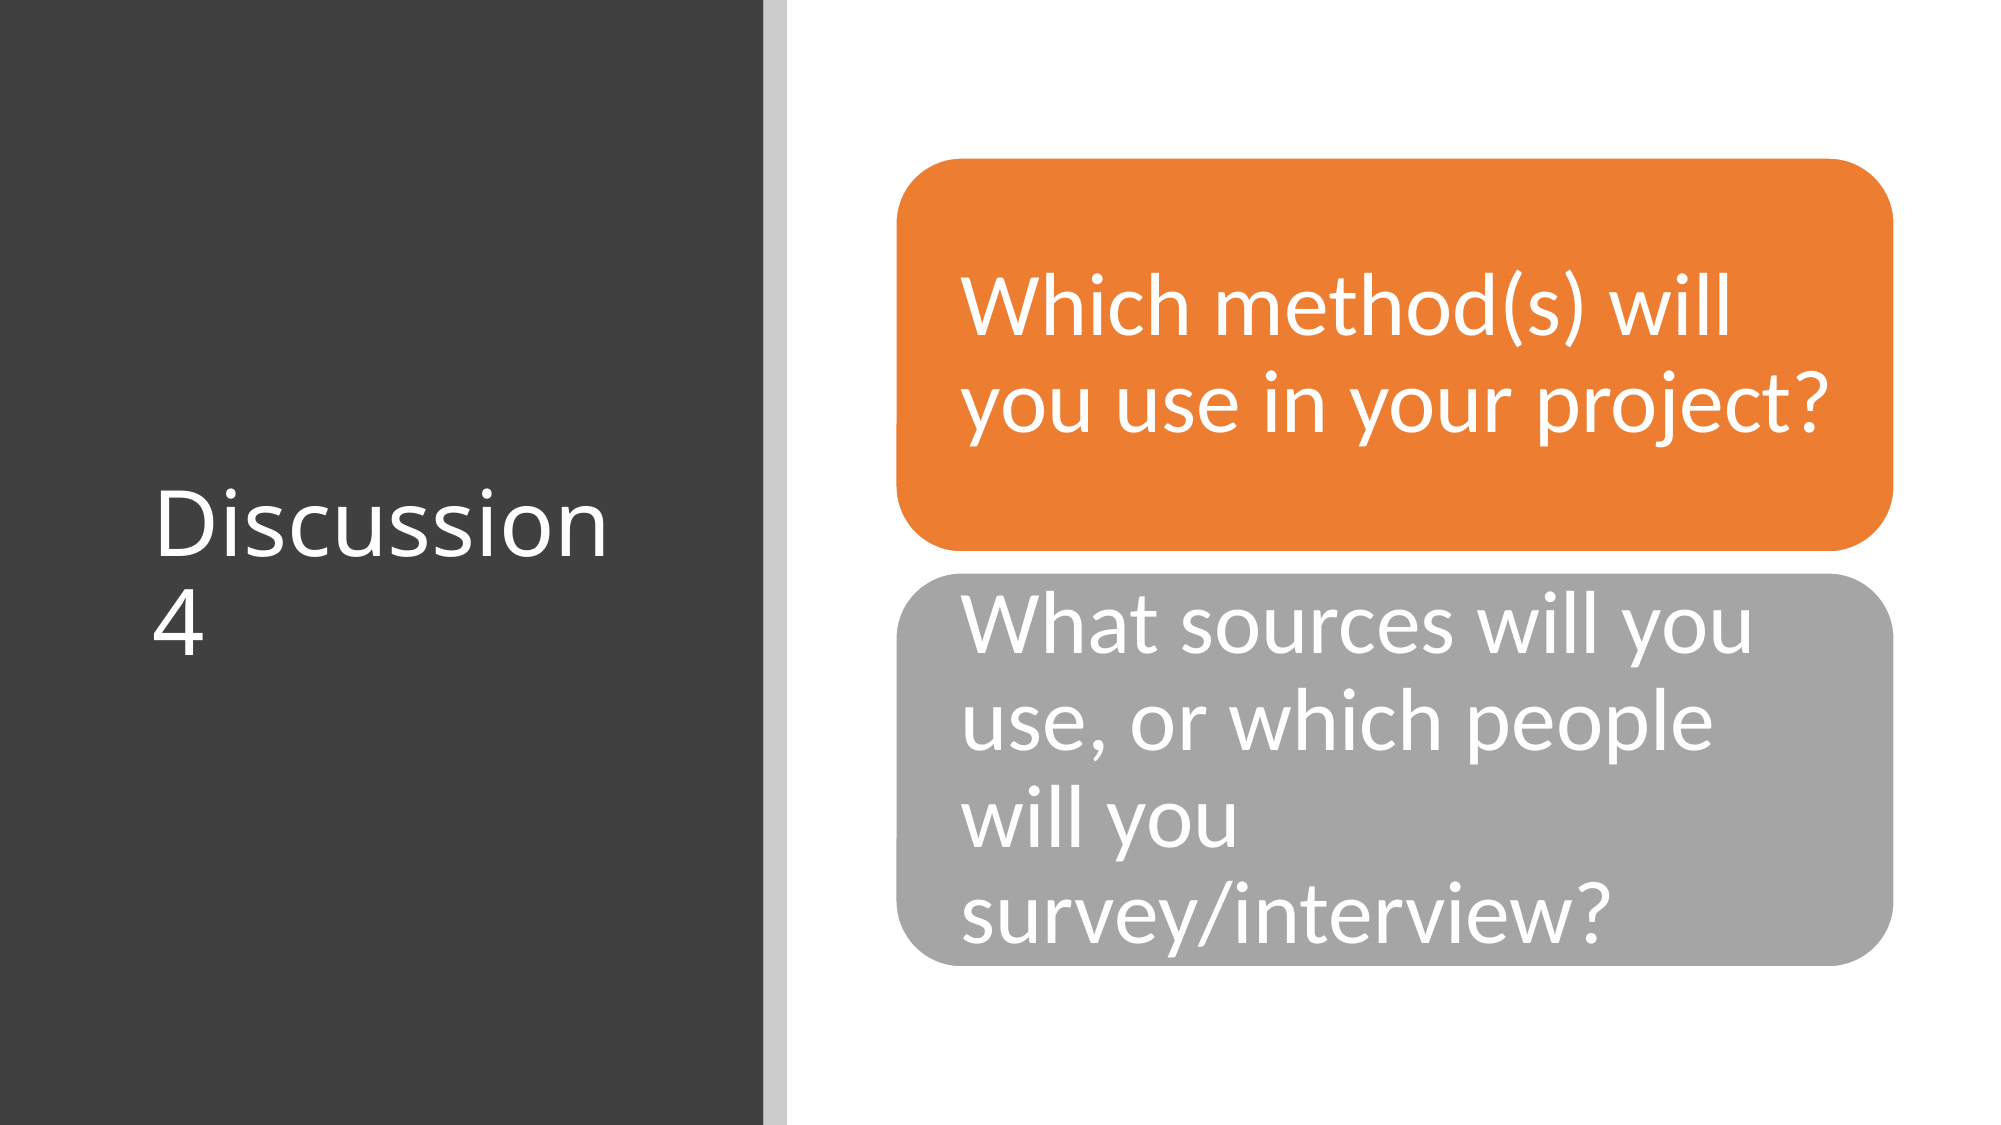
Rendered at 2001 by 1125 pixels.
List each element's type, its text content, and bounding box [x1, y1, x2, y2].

text_box [762, 0, 788, 1125]
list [895, 105, 1895, 1020]
text_box [0, 0, 762, 1125]
title Discussion 4 [137, 133, 685, 1020]
